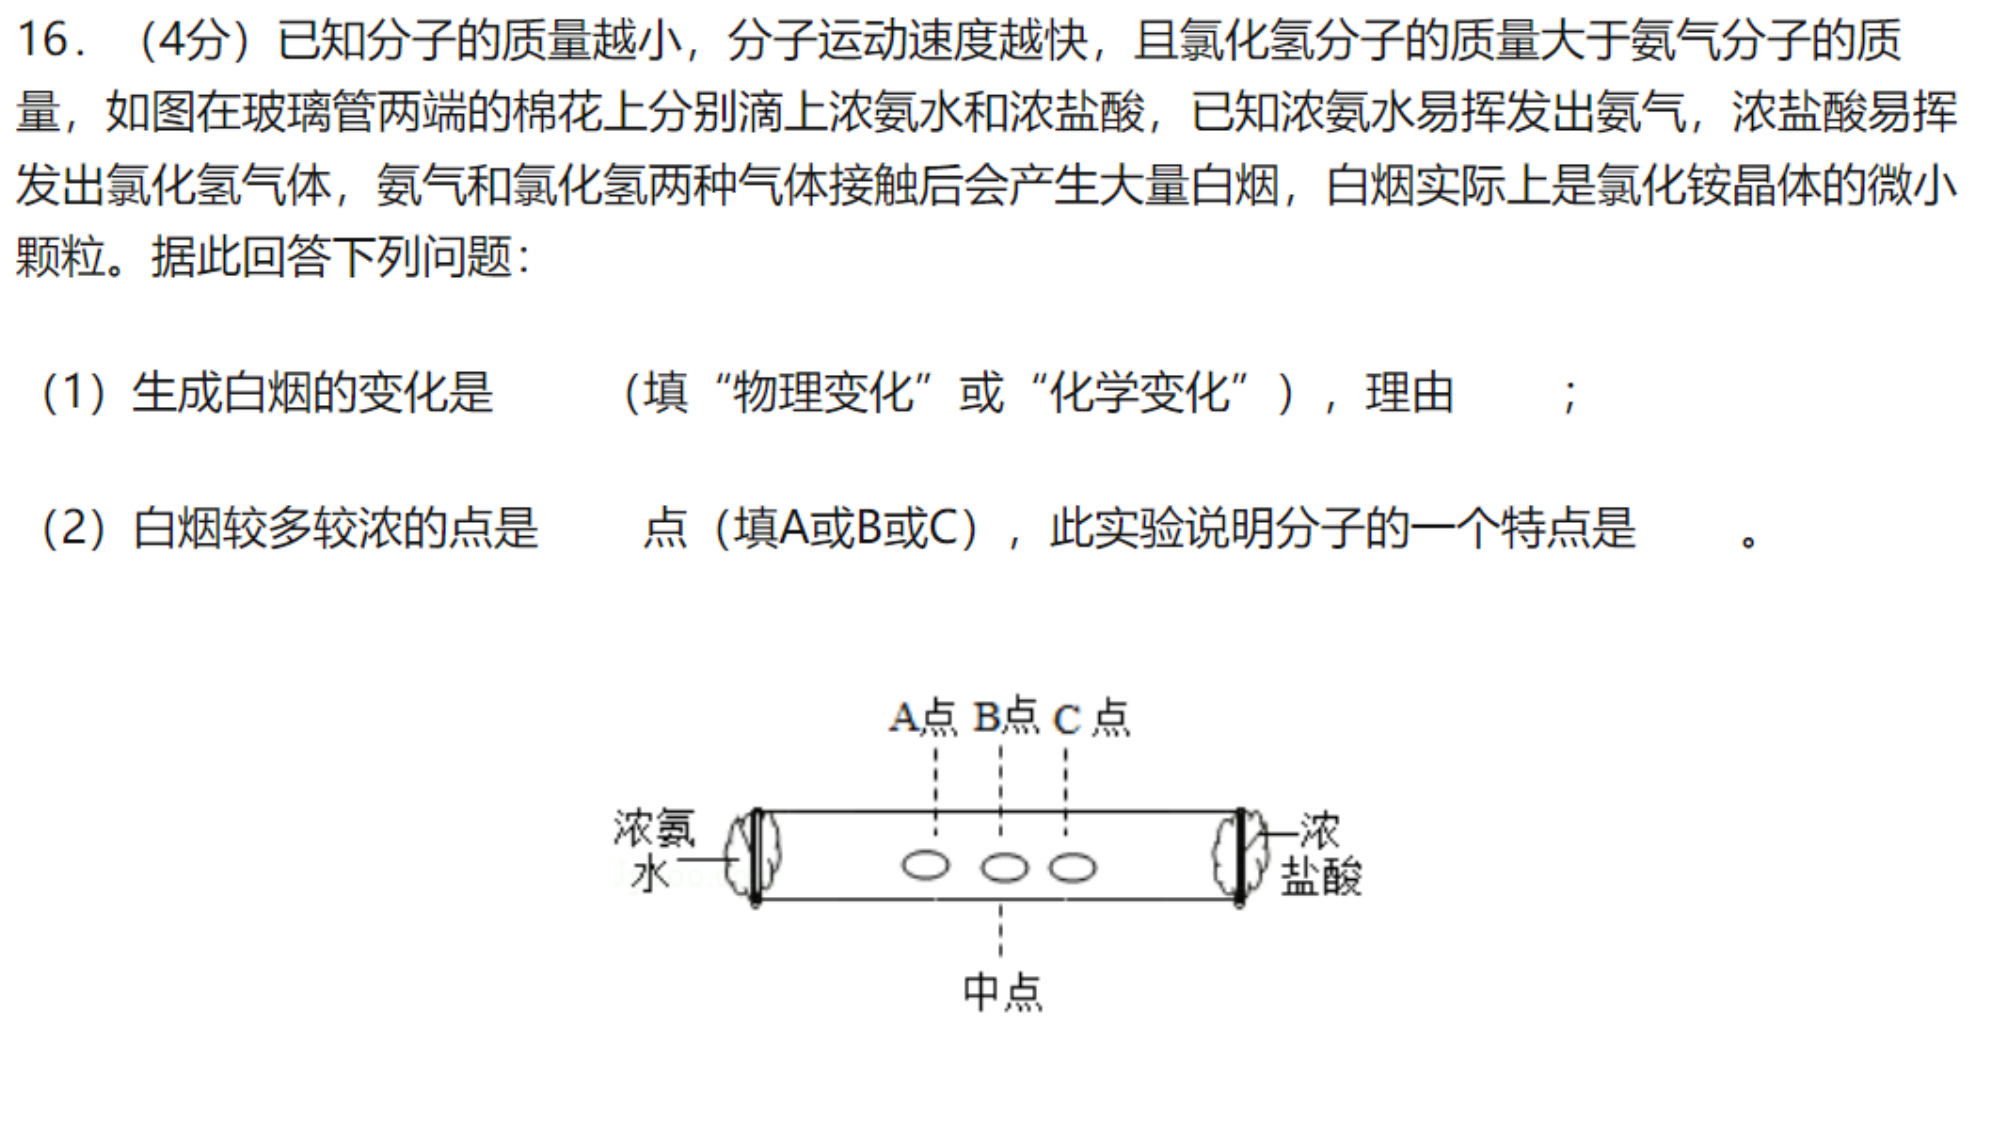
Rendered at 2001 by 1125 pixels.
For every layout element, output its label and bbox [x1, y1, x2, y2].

picture [0, 0, 1959, 1026]
